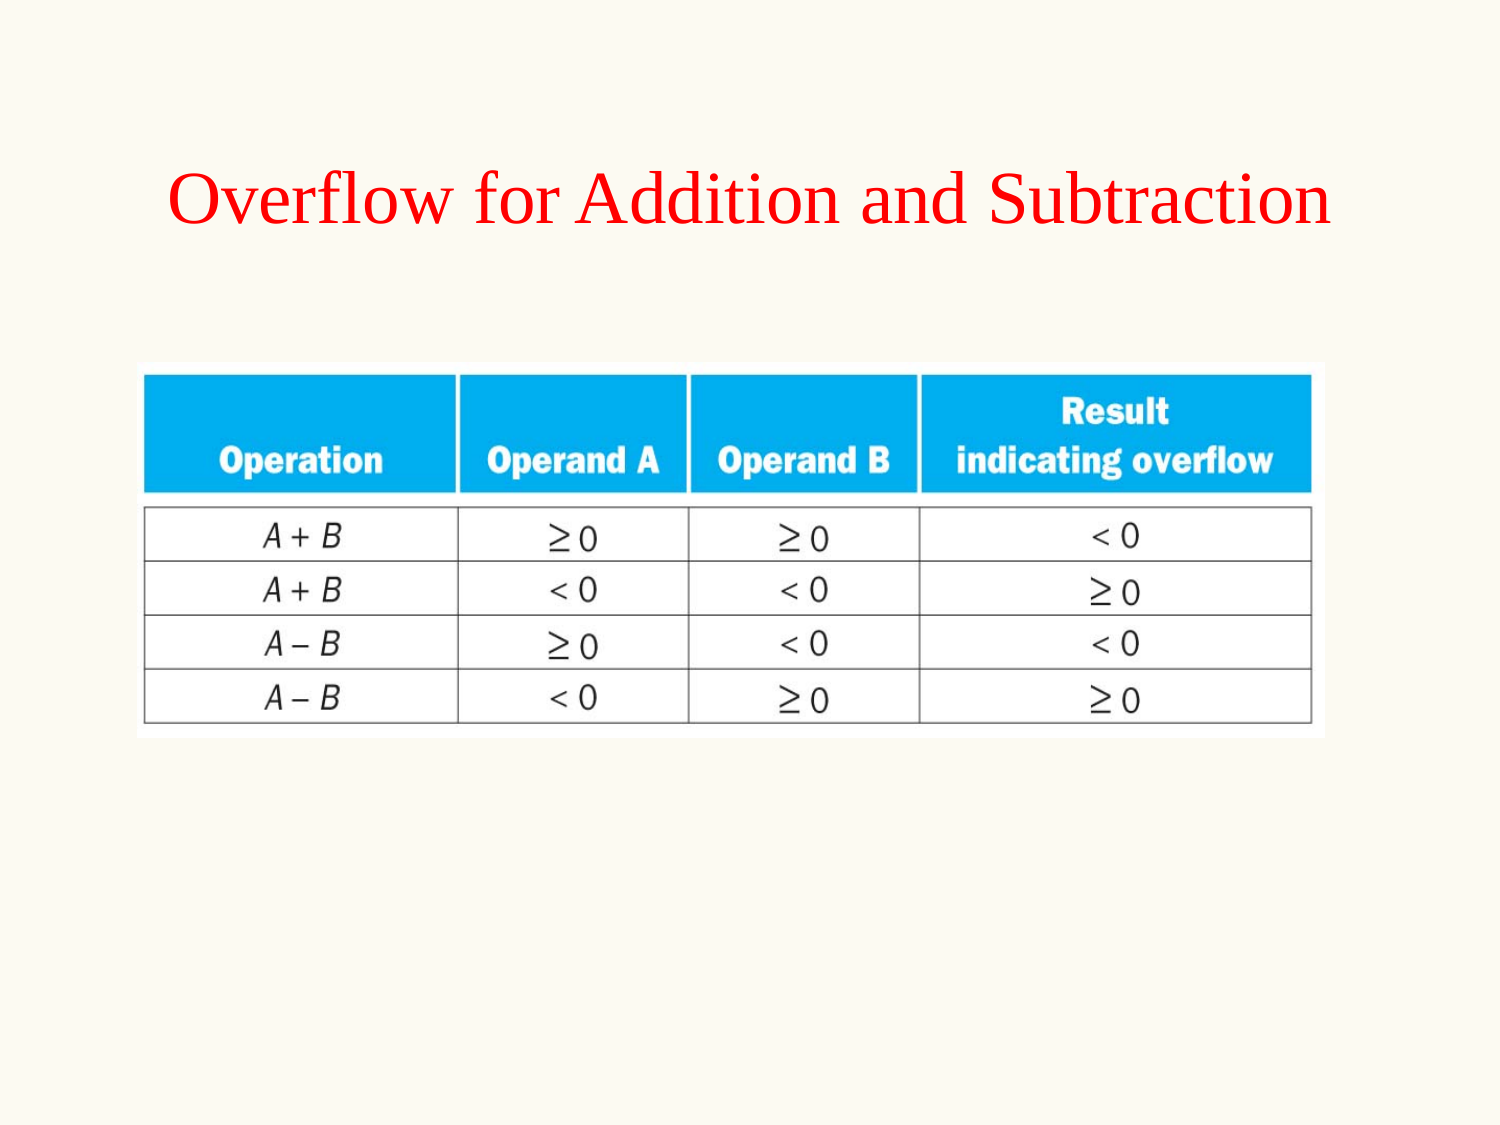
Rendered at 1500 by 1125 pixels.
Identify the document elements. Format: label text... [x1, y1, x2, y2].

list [137, 362, 1326, 738]
title Overflow for Addition and Subtraction [112, 99, 1388, 288]
